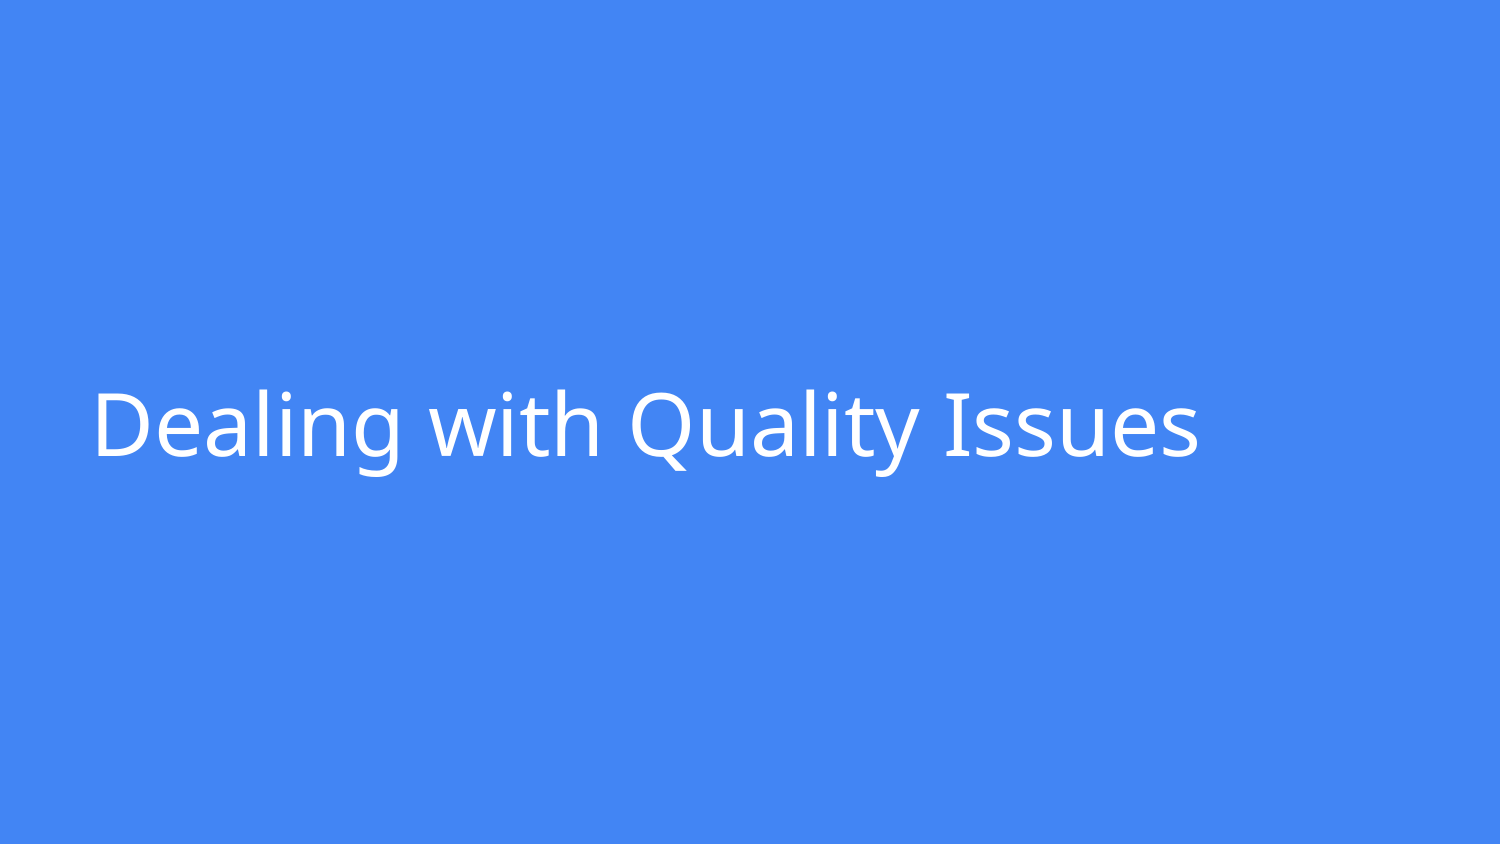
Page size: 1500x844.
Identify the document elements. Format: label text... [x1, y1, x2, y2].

title Dealing with Quality Issues [75, 338, 1425, 505]
